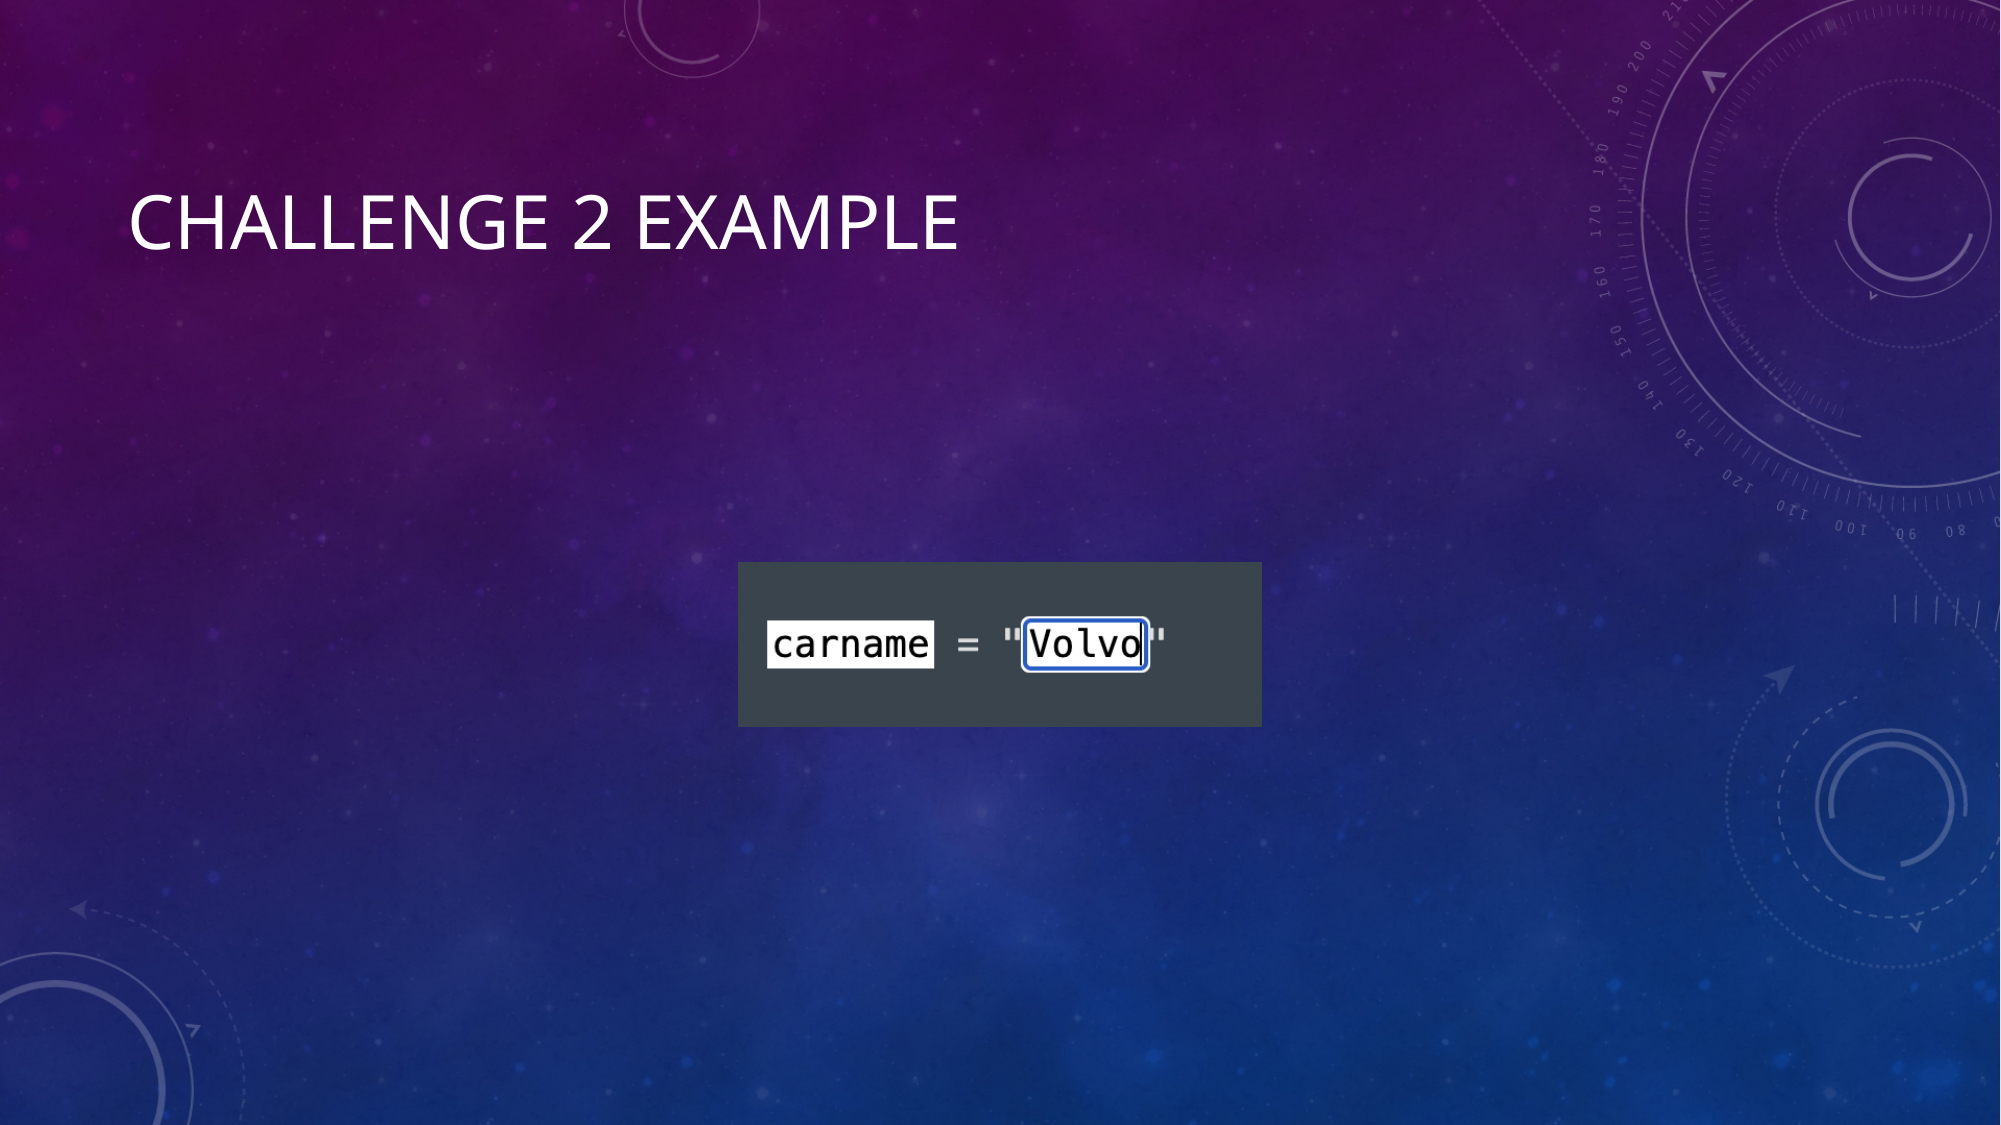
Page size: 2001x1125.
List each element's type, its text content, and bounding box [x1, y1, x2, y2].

title CHALLENGE 2 Example [112, 99, 1775, 339]
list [738, 562, 1262, 728]
picture [0, 0, 2001, 1125]
